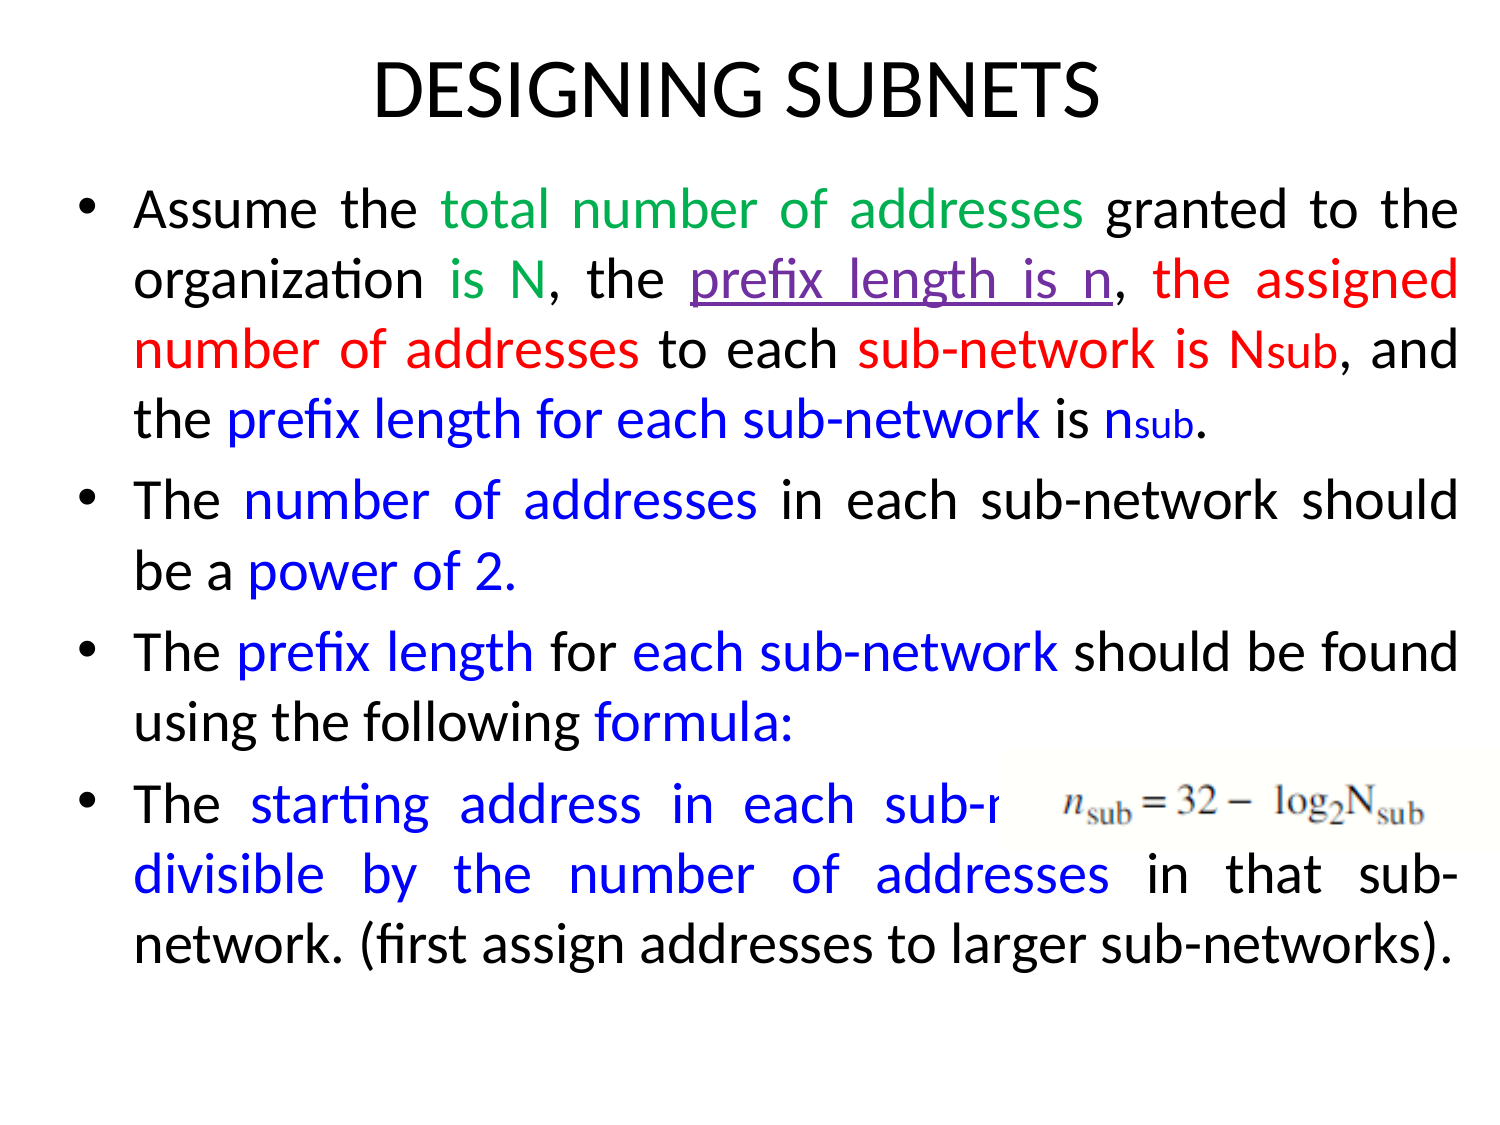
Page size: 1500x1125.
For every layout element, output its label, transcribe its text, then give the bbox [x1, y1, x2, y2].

list Assume the total number of addresses granted to the organization is N, the prefix length is n, the assigned number of addresses to each sub-network is Nsub, and the prefix length for each sub-network is nsub. The number of addresses in each sub-network should be a power of 2. The prefix length for each sub-network should be found using the following formula: The starting address in each sub-network should be divisible by the number of addresses in that sub-network. (first assign addresses to larger sub-networks). [62, 162, 1475, 1125]
picture [999, 749, 1500, 851]
title DESIGNING SUBNETS [62, 24, 1413, 143]
